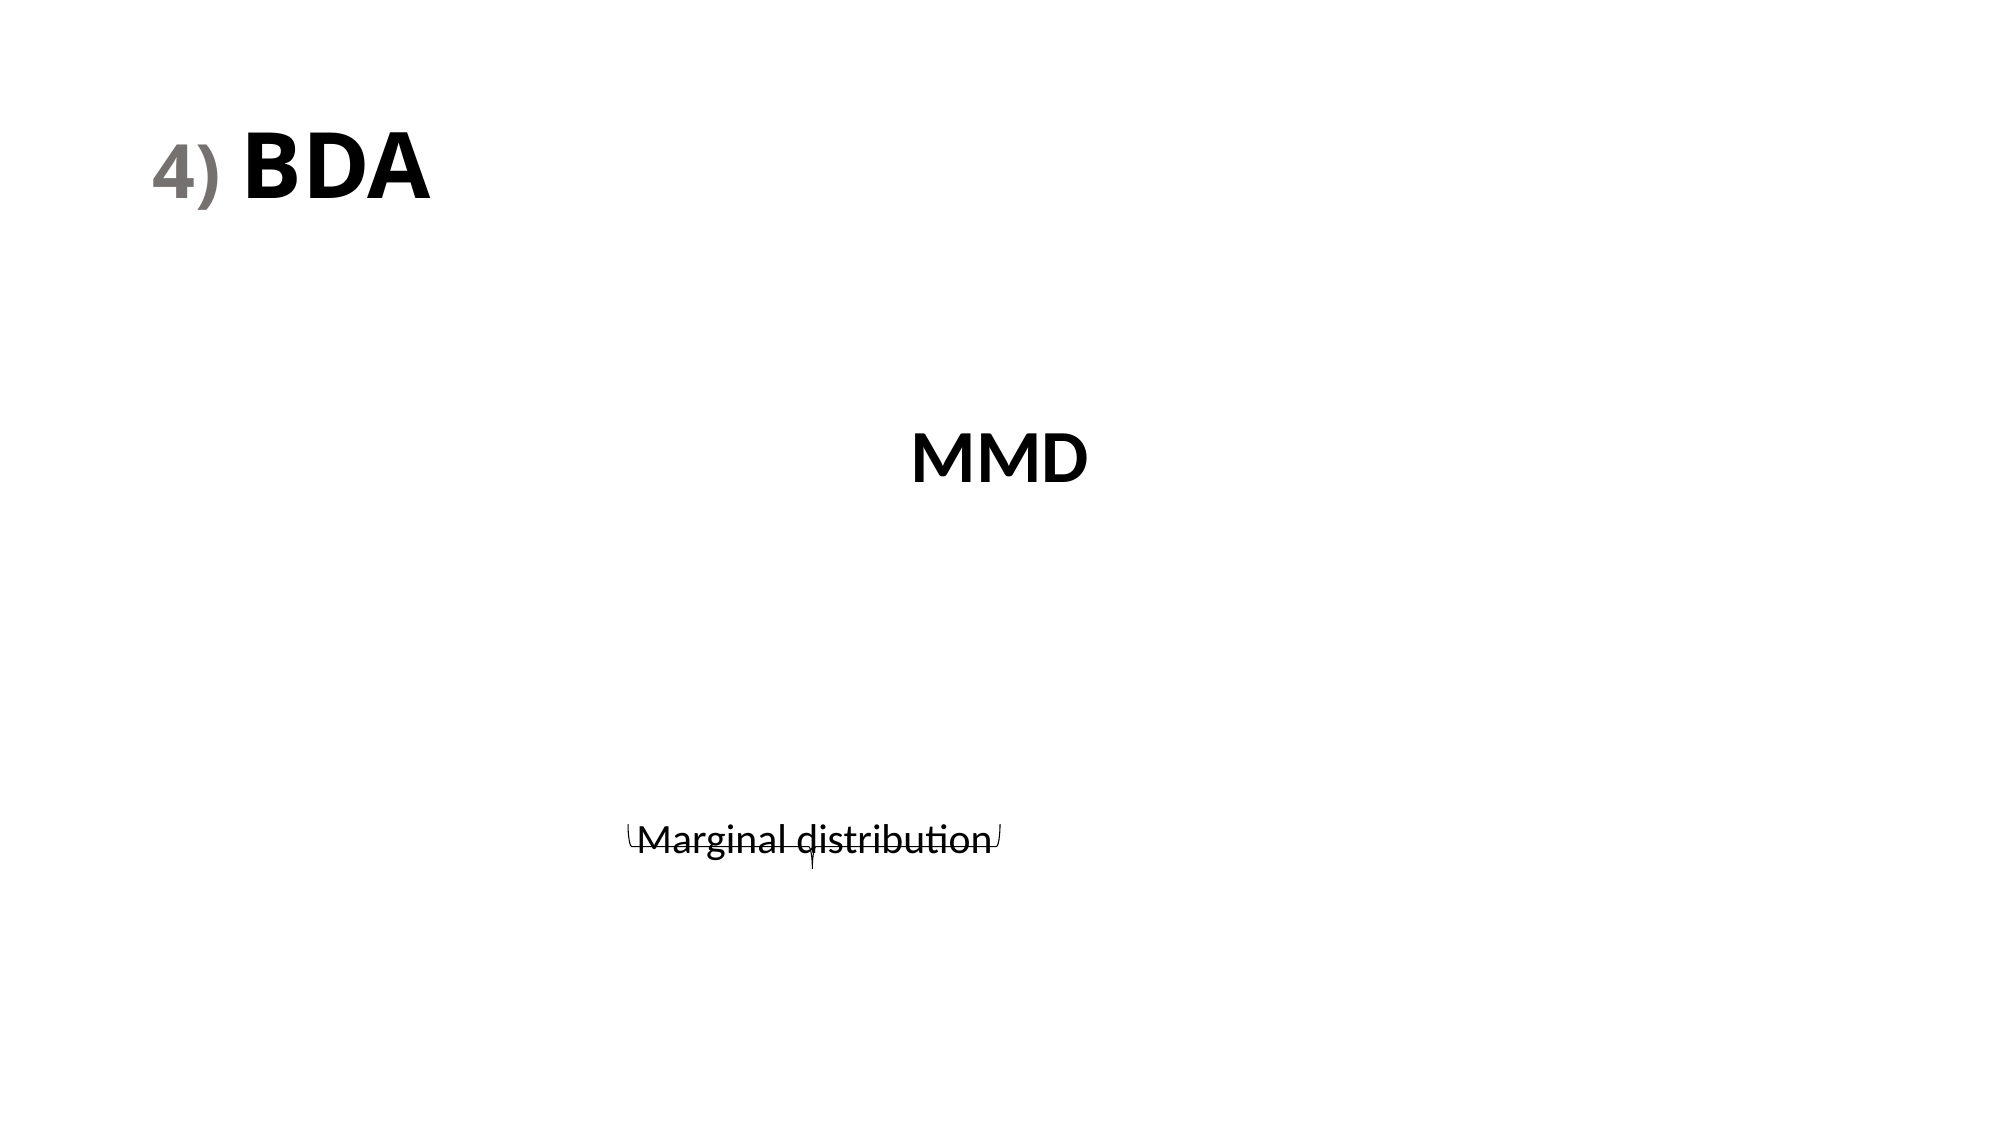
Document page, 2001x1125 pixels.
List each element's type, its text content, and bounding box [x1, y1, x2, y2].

title 4) BDA [137, 59, 1863, 278]
text_box [627, 824, 1001, 870]
